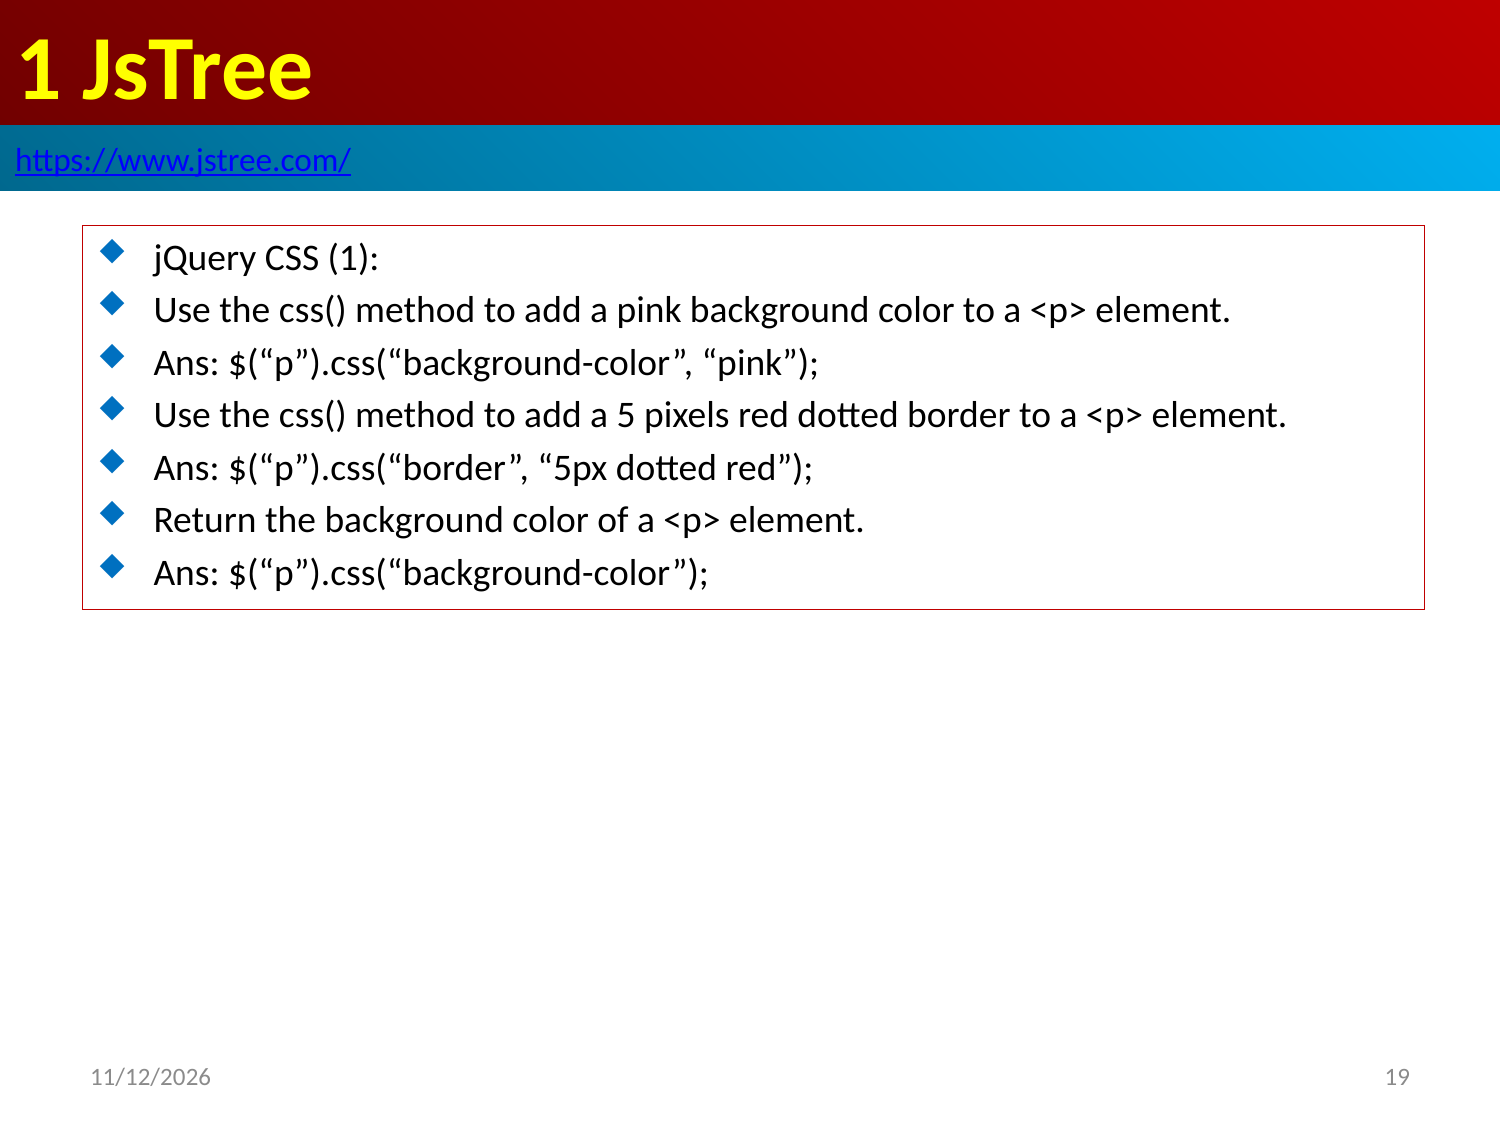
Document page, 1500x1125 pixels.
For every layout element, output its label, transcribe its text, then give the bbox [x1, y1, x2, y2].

subtitle jQuery CSS (1): Use the css() method to add a pink background color to a <p> element. Ans: $(“p”).css(“background-color”, “pink”); Use the css() method to add a 5 pixels red dotted border to a <p> element. Ans: $(“p”).css(“border”, “5px dotted red”); Return the background color of a <p> element. Ans: $(“p”).css(“background-color”); [82, 225, 1425, 610]
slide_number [75, 1042, 425, 1109]
text_box https://www.jstree.com/ [0, 125, 1500, 191]
slide_number 19 [1074, 1042, 1425, 1109]
title 1 JsTree [0, 0, 1500, 125]
